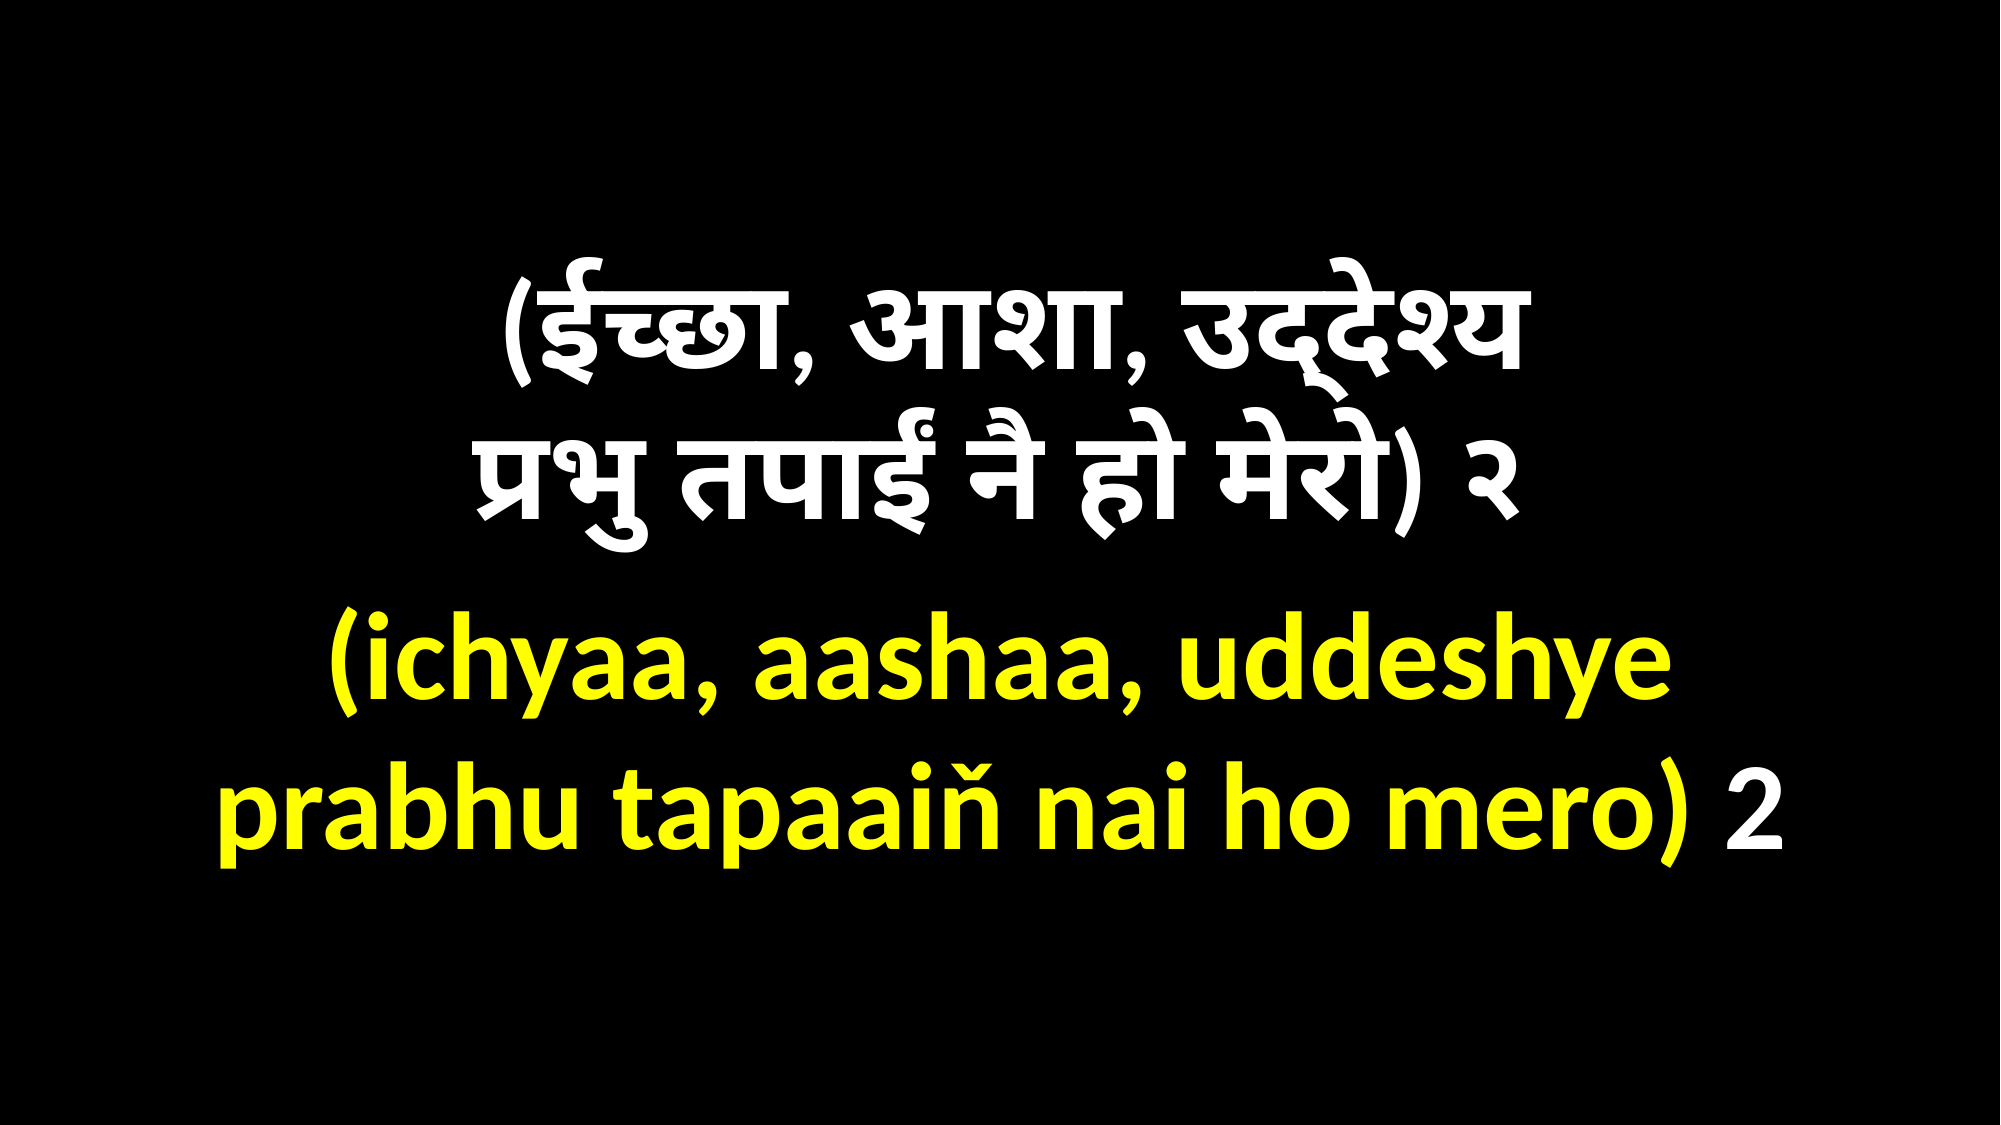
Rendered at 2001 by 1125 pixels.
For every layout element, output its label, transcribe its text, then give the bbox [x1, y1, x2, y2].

text_box (ईच्छा, आशा, उद्देश्य प्रभु तपाईं नै हो मेरो) २ (ichyaa, aashaa, uddeshye prabhu tapaaiň nai ho mero) 2 [34, 236, 1966, 882]
